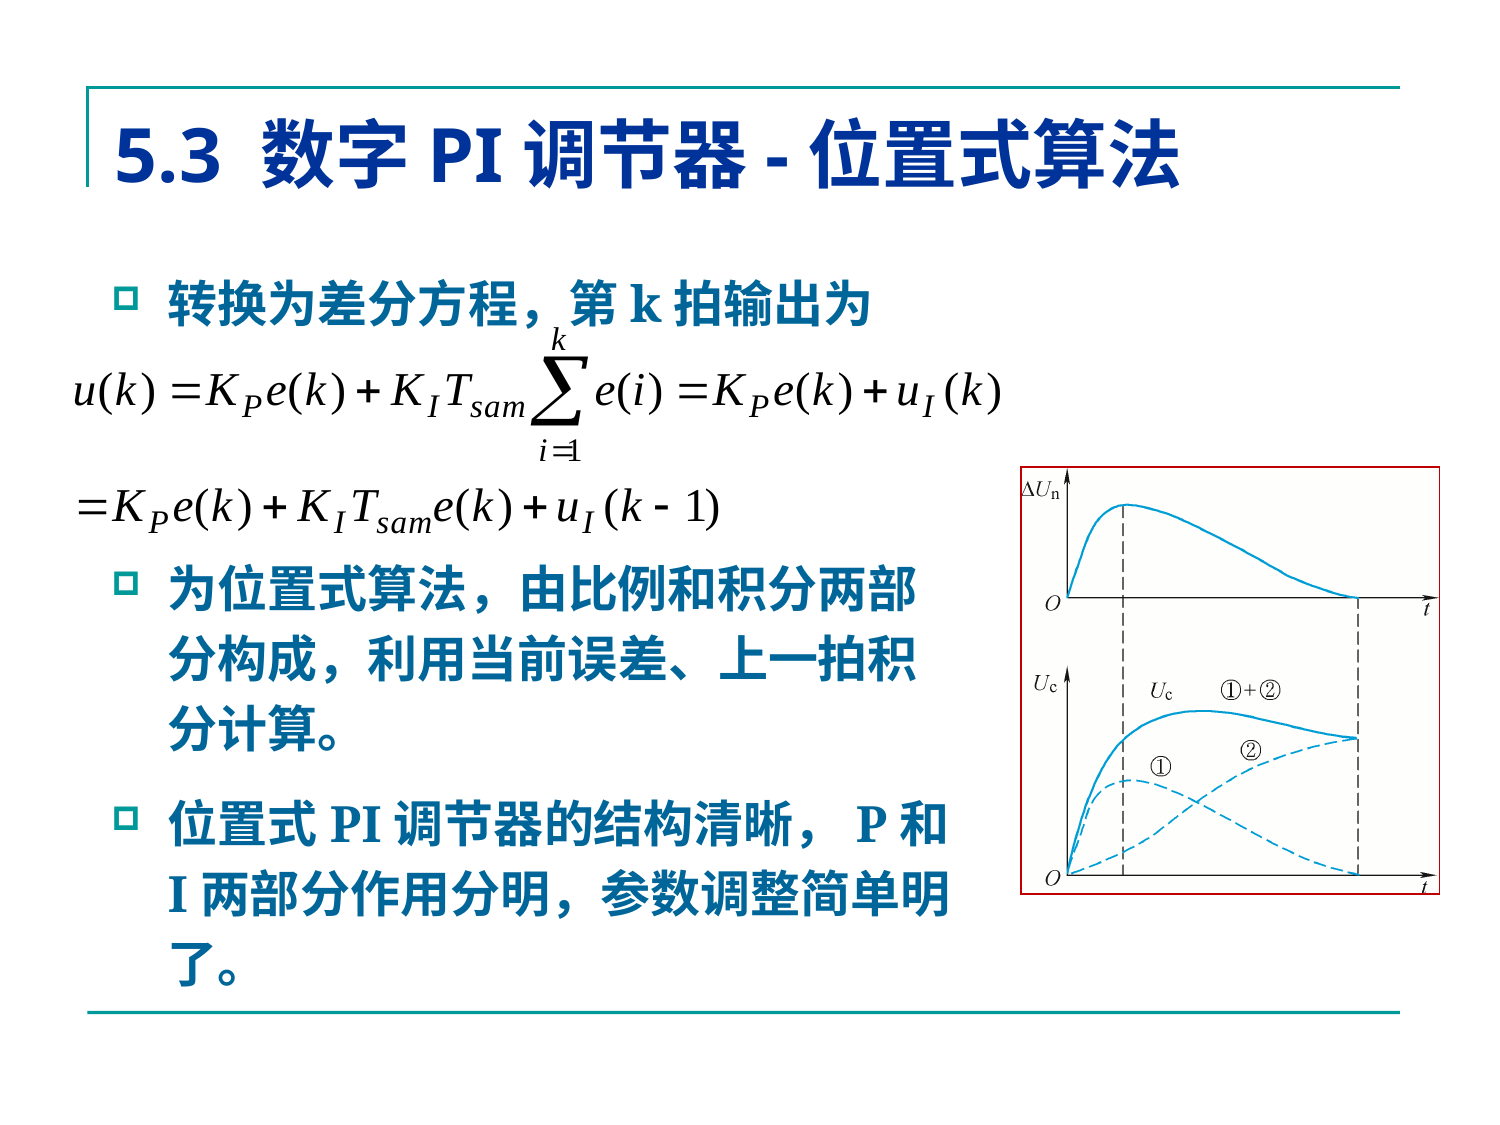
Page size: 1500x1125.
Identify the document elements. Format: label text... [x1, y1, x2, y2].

list 转换为差分方程，第k拍输出为 为位置式算法，由比例和积分两部分构成，利用当前误差、上一拍积分计算。 位置式PI调节器的结构清晰，P和I两部分作用分明，参数调整简单明了。 [96, 255, 968, 313]
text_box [64, 313, 1012, 545]
picture [1021, 467, 1439, 894]
title 5.3 数字PI调节器-位置式算法 [99, 99, 1365, 201]
list 转换为差分方程，第k拍输出为 为位置式算法，由比例和积分两部分构成，利用当前误差、上一拍积分计算。 位置式PI调节器的结构清晰，P和I两部分作用分明，参数调整简单明了。 [96, 545, 968, 988]
